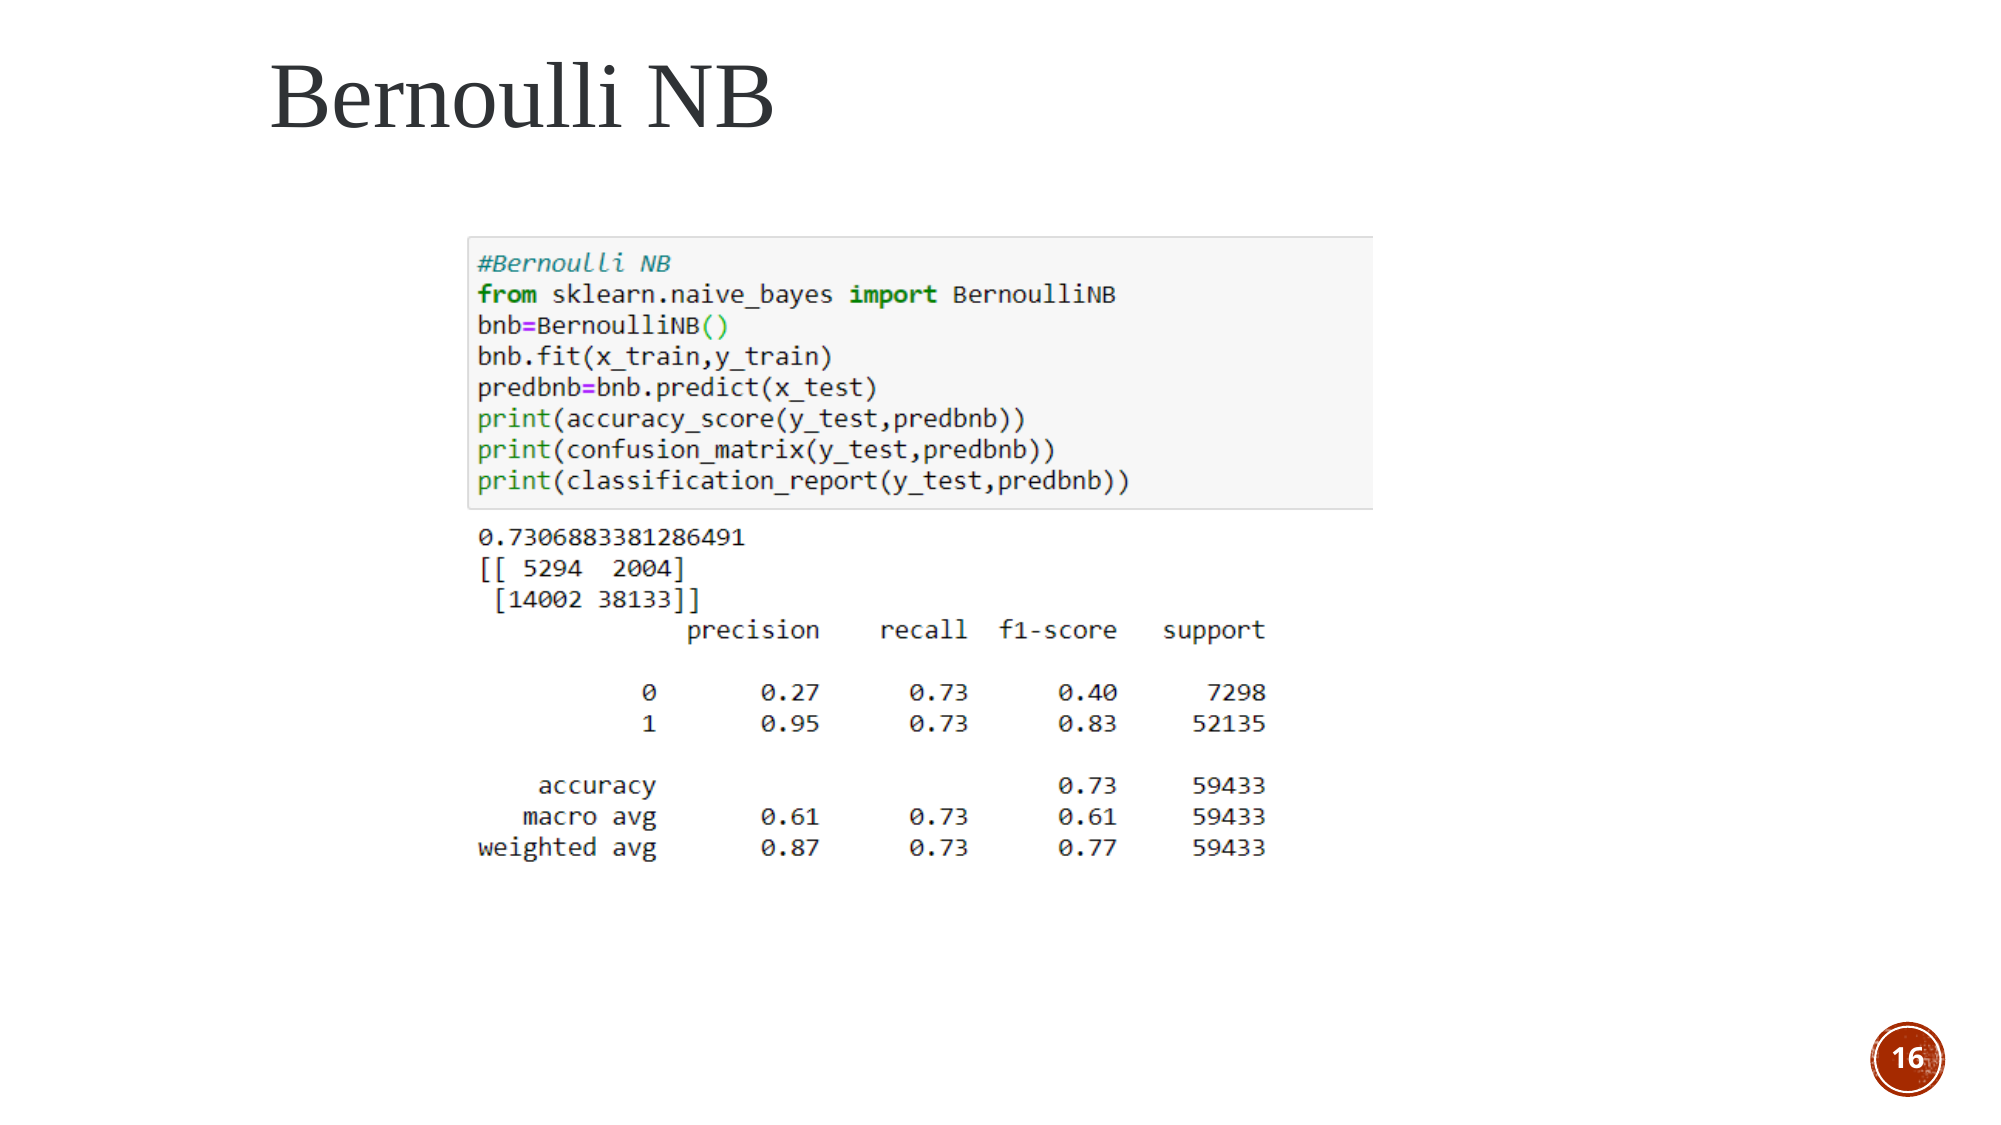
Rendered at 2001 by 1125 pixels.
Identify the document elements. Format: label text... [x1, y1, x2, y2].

picture [466, 235, 1373, 890]
slide_number 16 [1855, 1028, 1961, 1089]
text_box Bernoulli NB [254, 38, 1262, 168]
